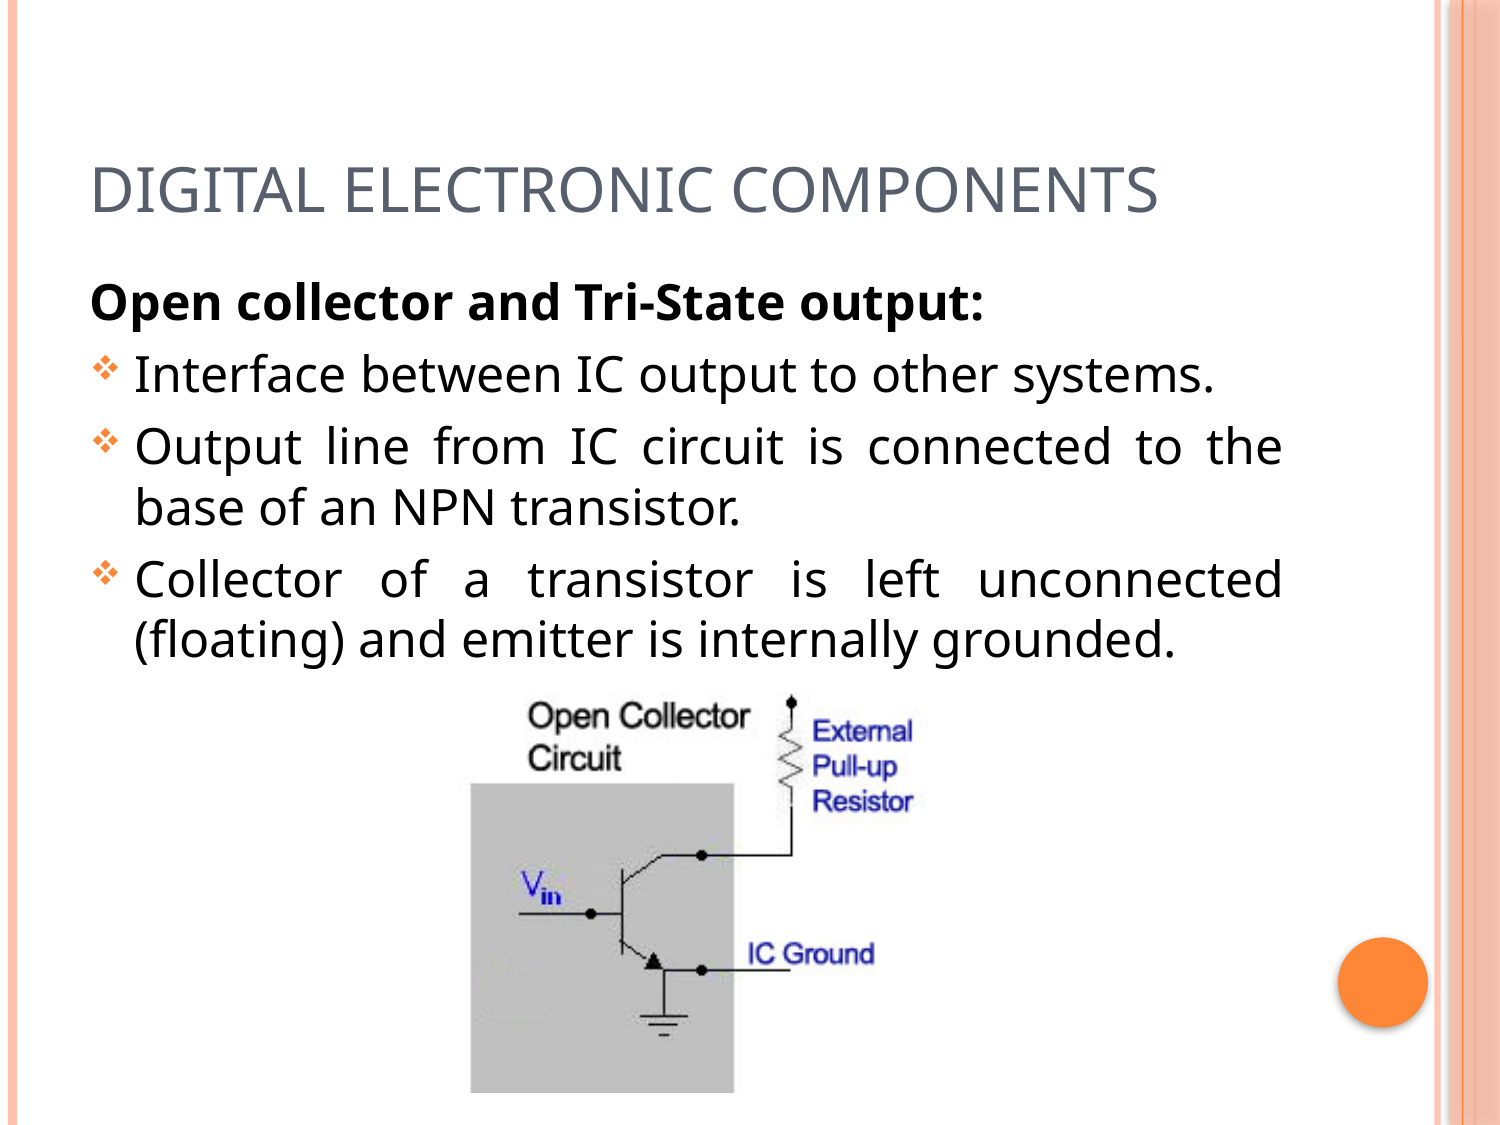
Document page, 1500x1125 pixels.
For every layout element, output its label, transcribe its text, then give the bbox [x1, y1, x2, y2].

picture [442, 691, 929, 1093]
title DIGITAL ELECTRONIC COMPONENTS [75, 45, 1300, 233]
list Open collector and Tri-State output: Interface between IC output to other systems. Output line from IC circuit is connected to the base of an NPN transistor. Collector of a transistor is left unconnected (floating) and emitter is internally grounded. [75, 262, 1300, 1062]
